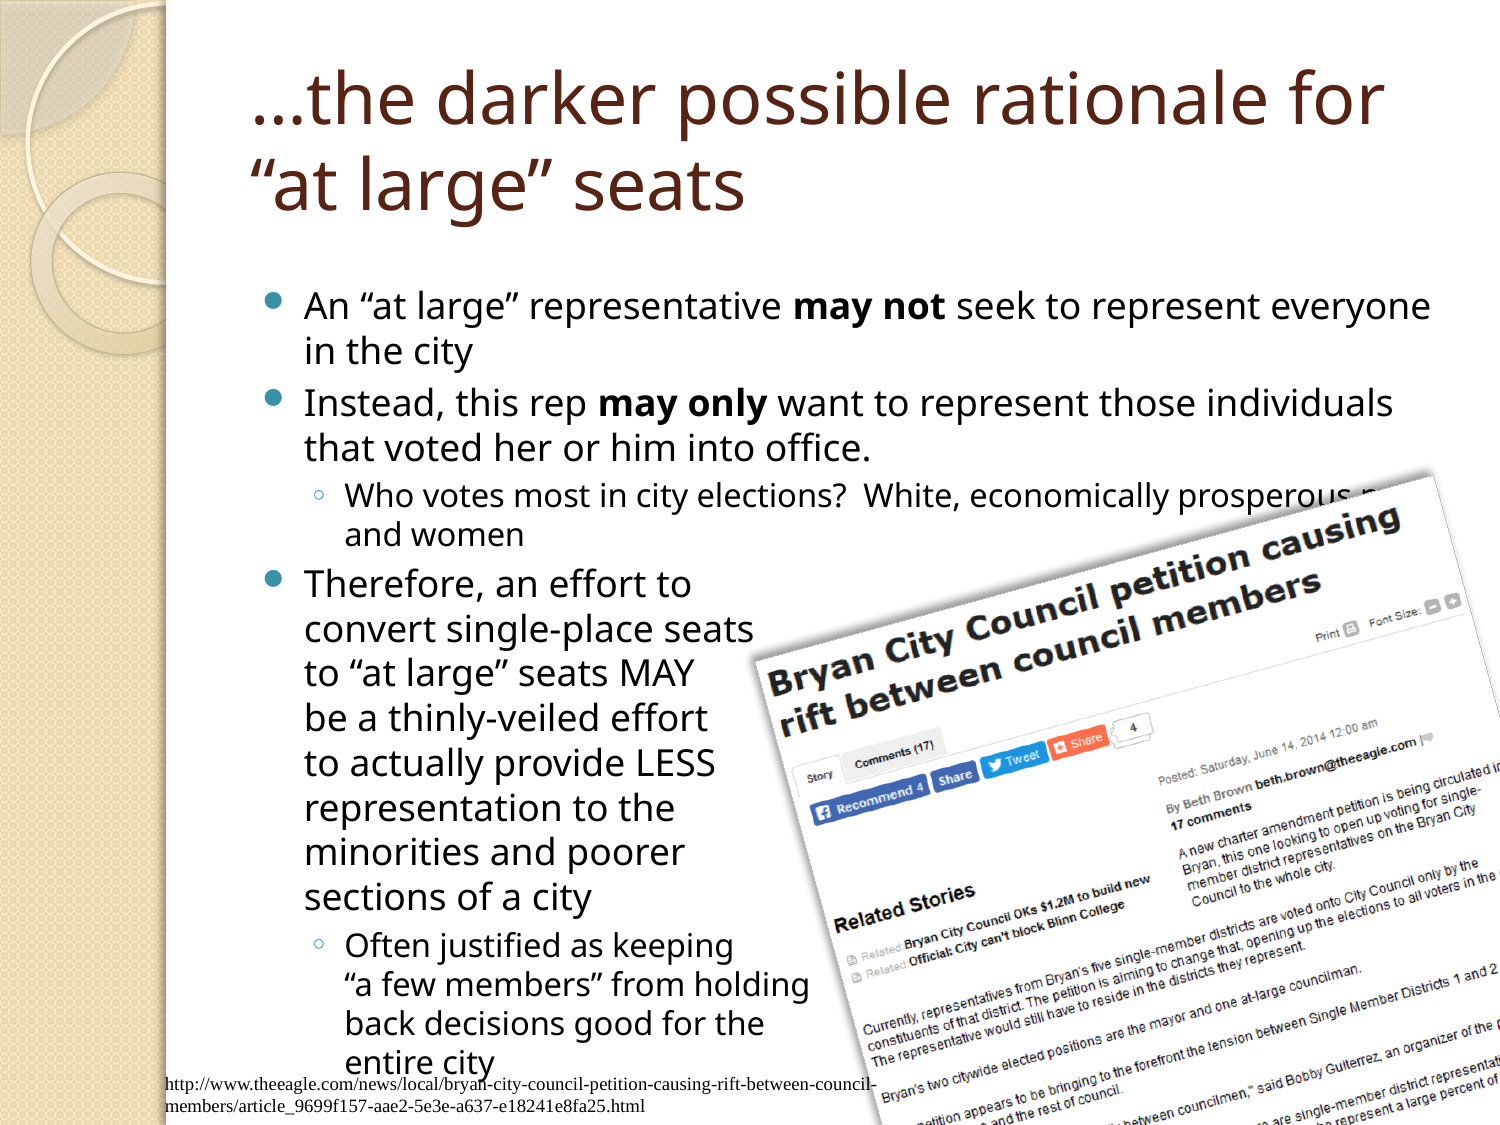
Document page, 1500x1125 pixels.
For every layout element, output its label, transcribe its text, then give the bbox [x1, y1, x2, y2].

text_box http://www.theeagle.com/news/local/bryan-city-council-petition-causing-rift-between-council-members/article_9699f157-aae2-5e3e-a637-e18241e8fa25.html [149, 1064, 823, 1125]
picture [755, 476, 1500, 1125]
list An “at large” representative may not seek to represent everyone in the city Instead, this rep may only want to represent those individuals that voted her or him into office. Who votes most in city elections? White, economically prosperous men and women Therefore, an effort to convert single-place seats to “at large” seats MAY be a thinly-veiled effort to actually provide LESS representation to the minorities and poorer sections of a city Often justified as keeping “a few members” from holding back decisions good for the entire city [235, 275, 1466, 1064]
title …the darker possible rationale for “at large” seats [235, 45, 1466, 233]
